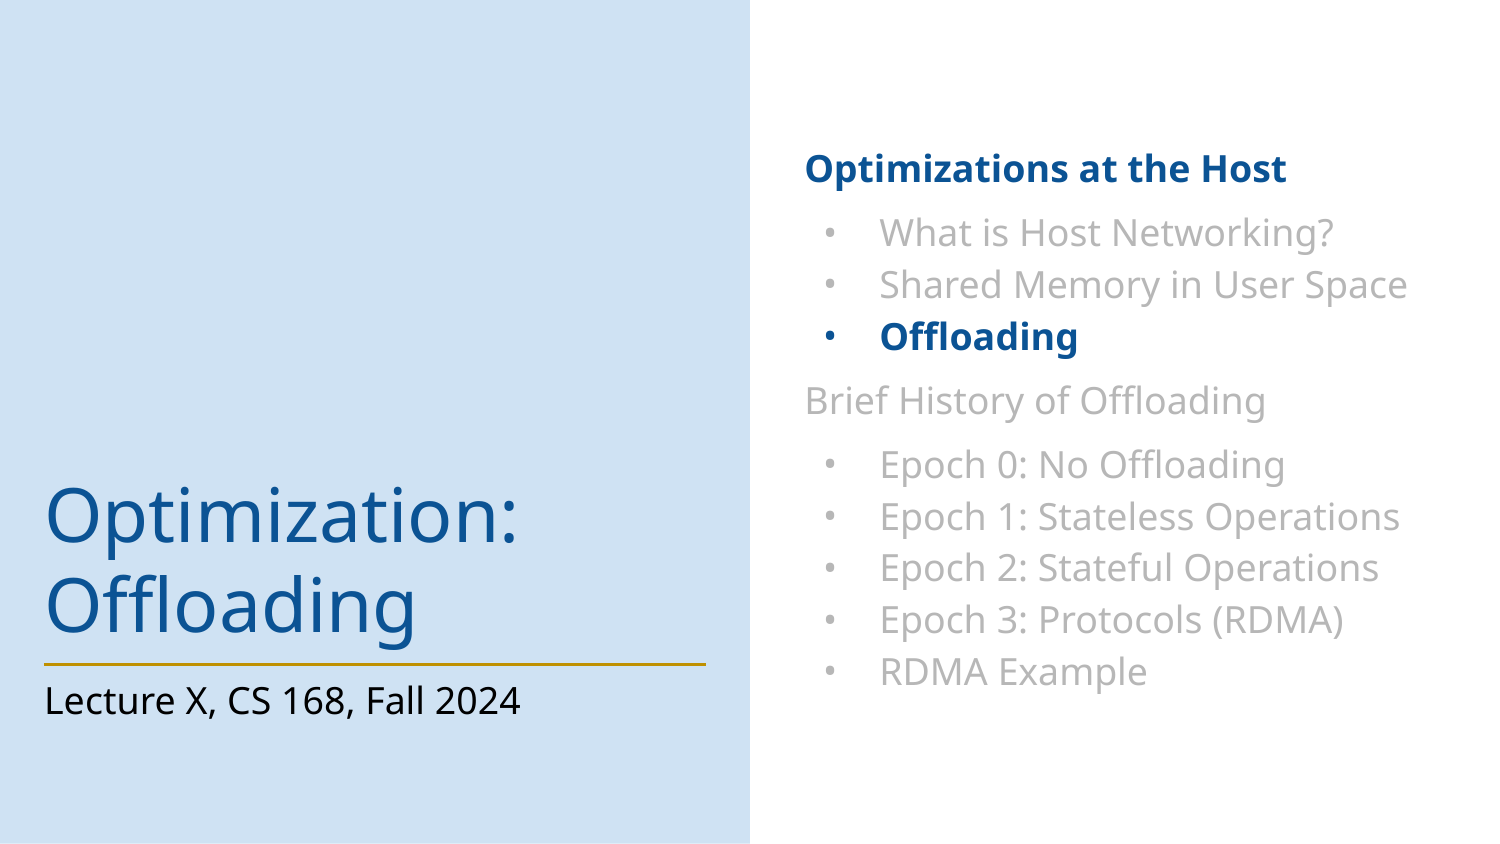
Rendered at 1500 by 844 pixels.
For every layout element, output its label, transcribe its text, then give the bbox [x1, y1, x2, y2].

list Optimizations at the Host What is Host Networking? Shared Memory in User Space Offloading Brief History of Offloading Epoch 0: No Offloading Epoch 1: Stateless Operations Epoch 2: Stateful Operations Epoch 3: Protocols (RDMA) RDMA Example [789, 65, 1452, 765]
title Optimization: Offloading [29, 328, 692, 663]
subtitle Lecture X, CS 168, Fall 2024 [29, 667, 712, 732]
